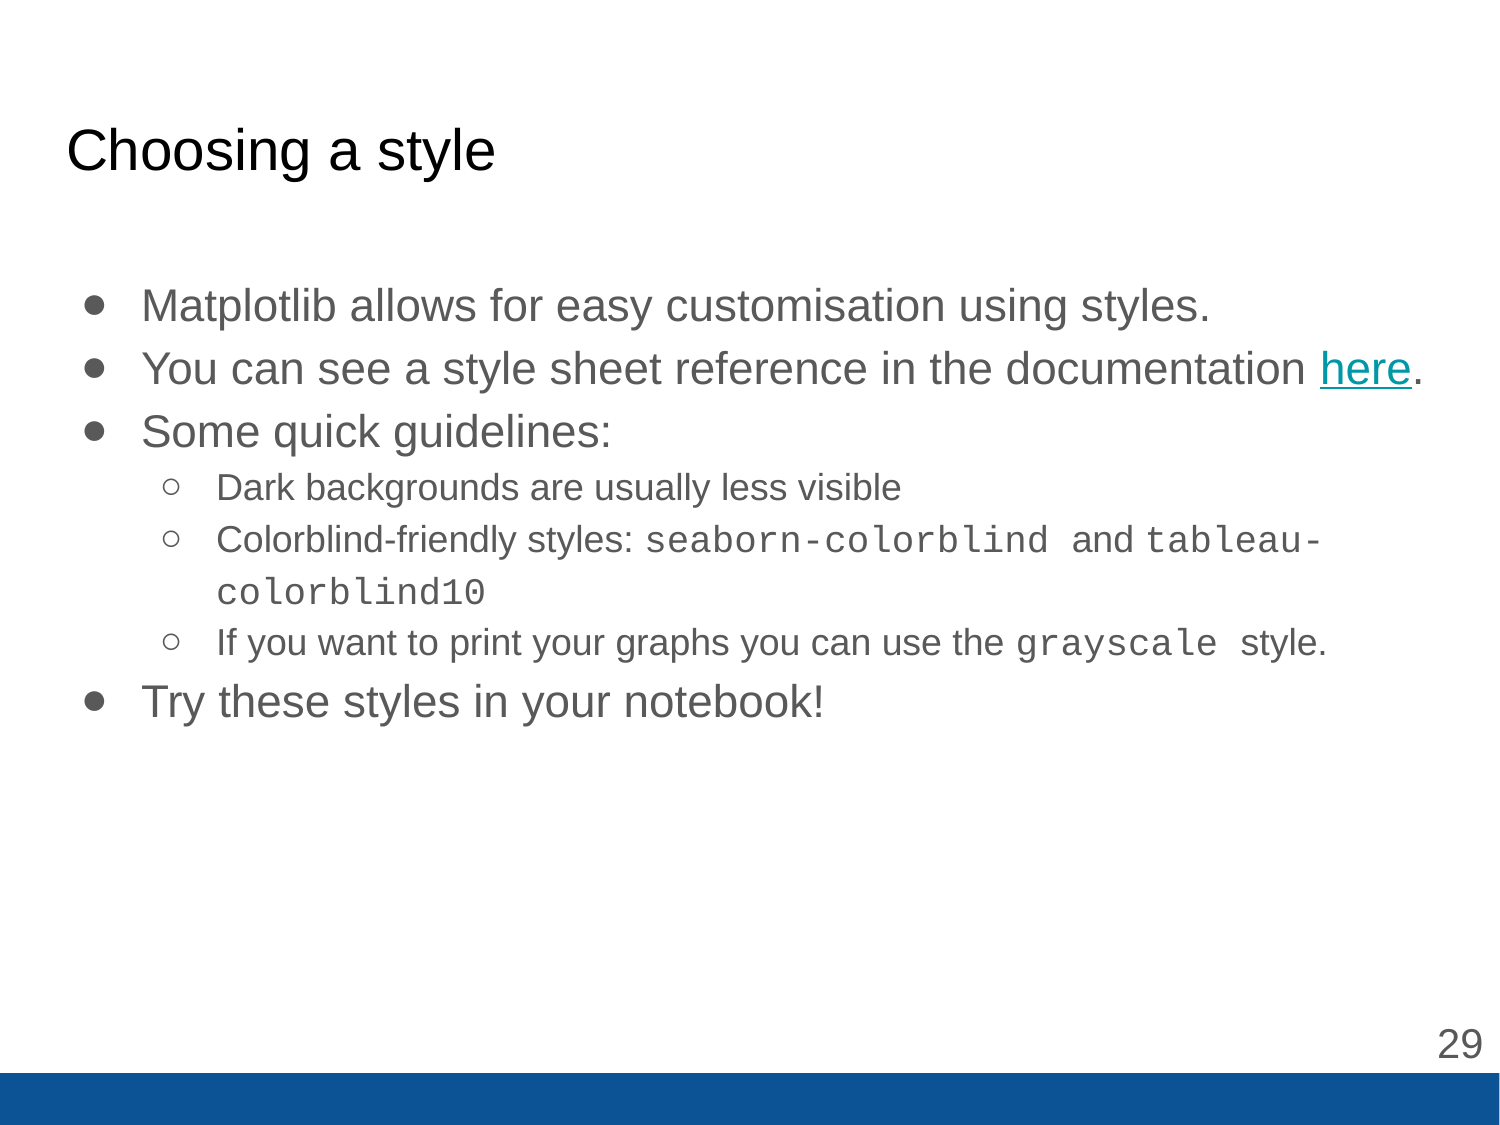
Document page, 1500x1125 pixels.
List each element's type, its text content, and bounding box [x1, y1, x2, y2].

title Choosing a style [51, 97, 1449, 223]
list Matplotlib allows for easy customisation using styles. You can see a style sheet reference in the documentation here. Some quick guidelines: Dark backgrounds are usually less visible Colorblind-friendly styles: seaborn-colorblind and tableau-colorblind10 If you want to print your graphs you can use the grayscale style. Try these styles in your notebook! [51, 252, 1449, 1000]
slide_number ‹#› [1402, 999, 1499, 1086]
